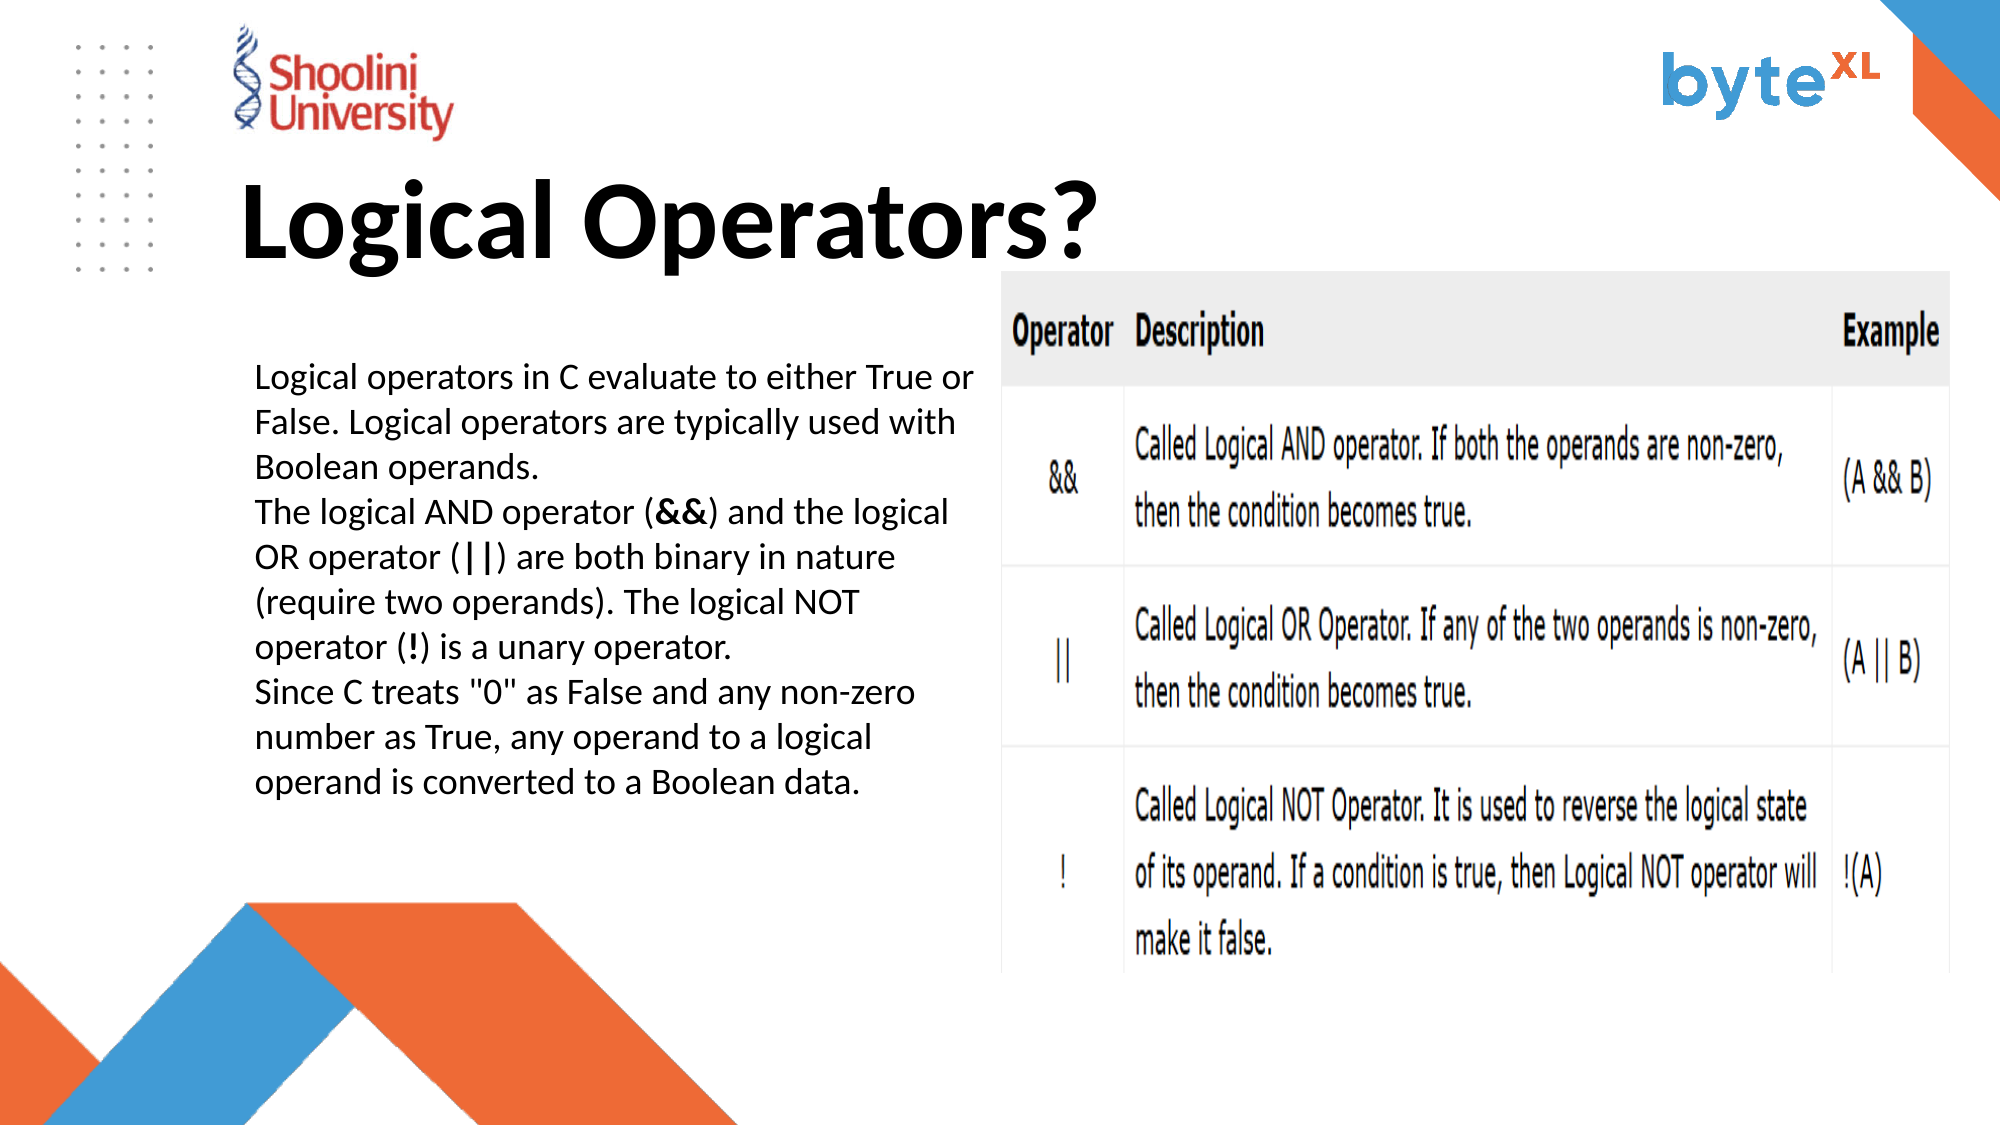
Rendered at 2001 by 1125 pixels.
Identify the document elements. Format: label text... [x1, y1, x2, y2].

picture [999, 271, 1956, 973]
picture [0, 902, 741, 1125]
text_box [1879, 0, 2000, 205]
picture [76, 45, 153, 272]
picture [1663, 52, 1880, 120]
picture [226, 20, 461, 148]
text_box Logical operators in C evaluate to either True or False. Logical operators are typically used with Boolean operands. The logical AND operator (&&) and the logical OR operator (||) are both binary in nature (require two operands). The logical NOT operator (!) is a unary operator. Since C treats "0" as False and any non-zero number as True, any operand to a logical operand is converted to a Boolean data. [239, 344, 999, 810]
text_box Logical Operators? [226, 138, 1820, 289]
